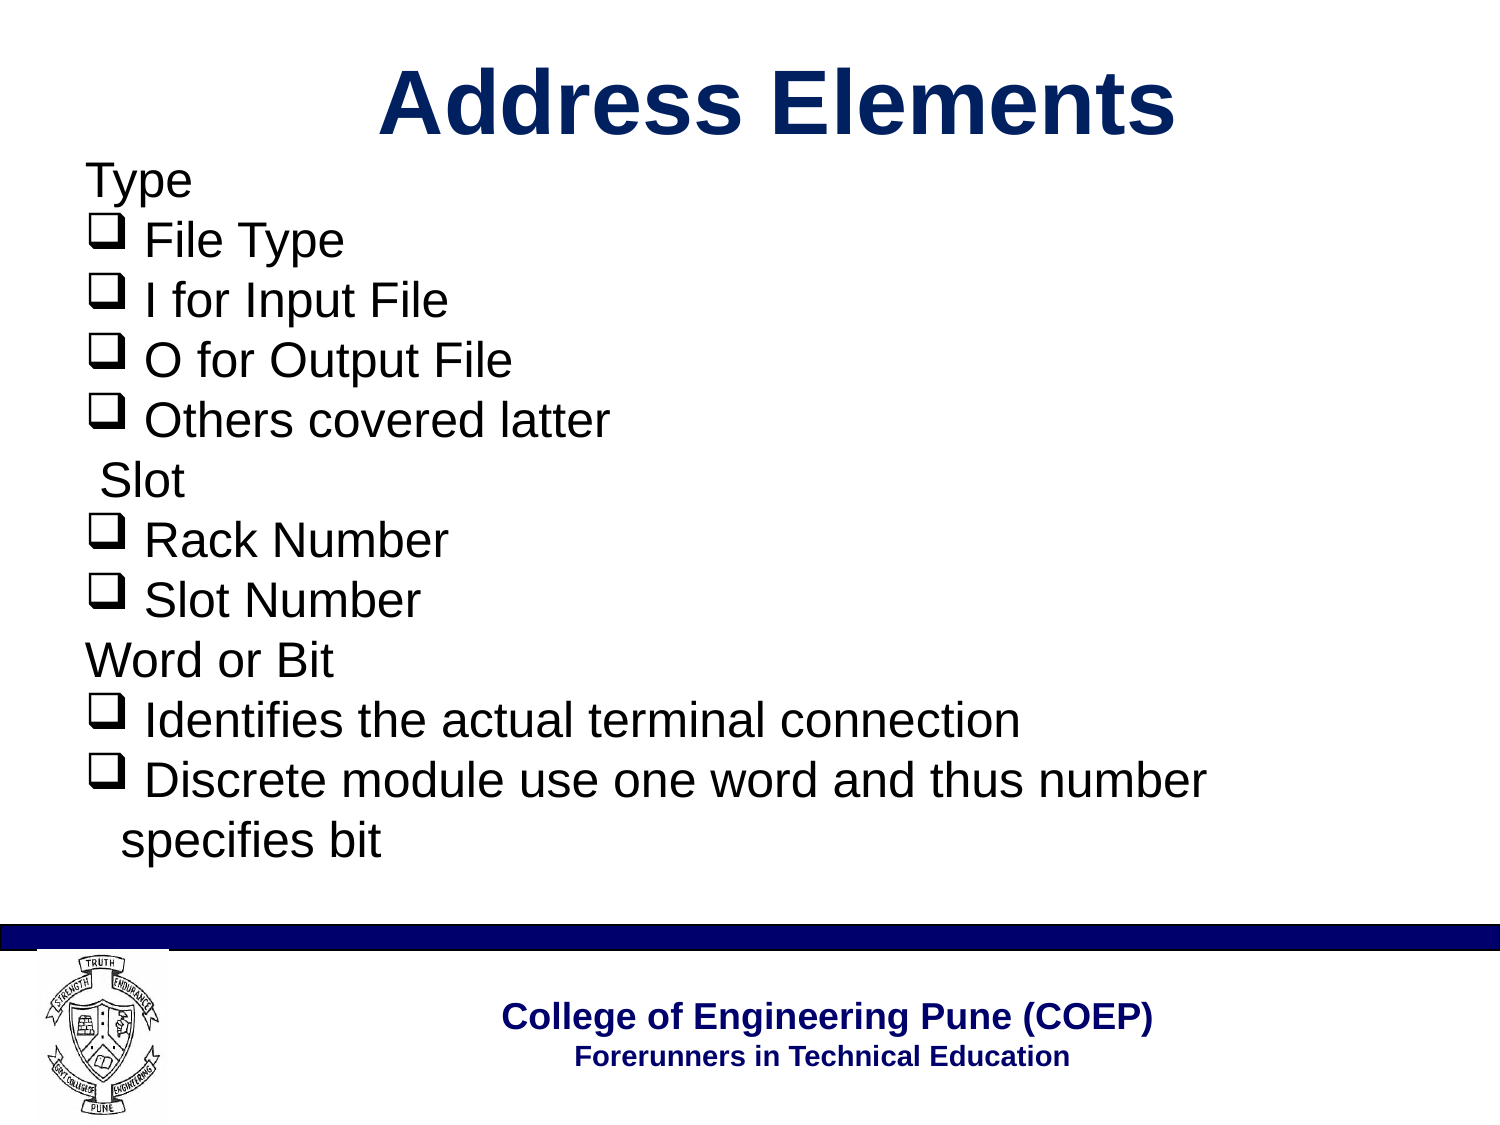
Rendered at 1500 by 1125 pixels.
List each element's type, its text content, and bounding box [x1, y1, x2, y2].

text_box Address Elements [363, 35, 1276, 160]
text_box Type File Type I for Input File O for Output File Others covered latter Slot Rack Number Slot Number Word or Bit Identifies the actual terminal connection Discrete module use one word and thus number specifies bit [70, 0, 1371, 875]
